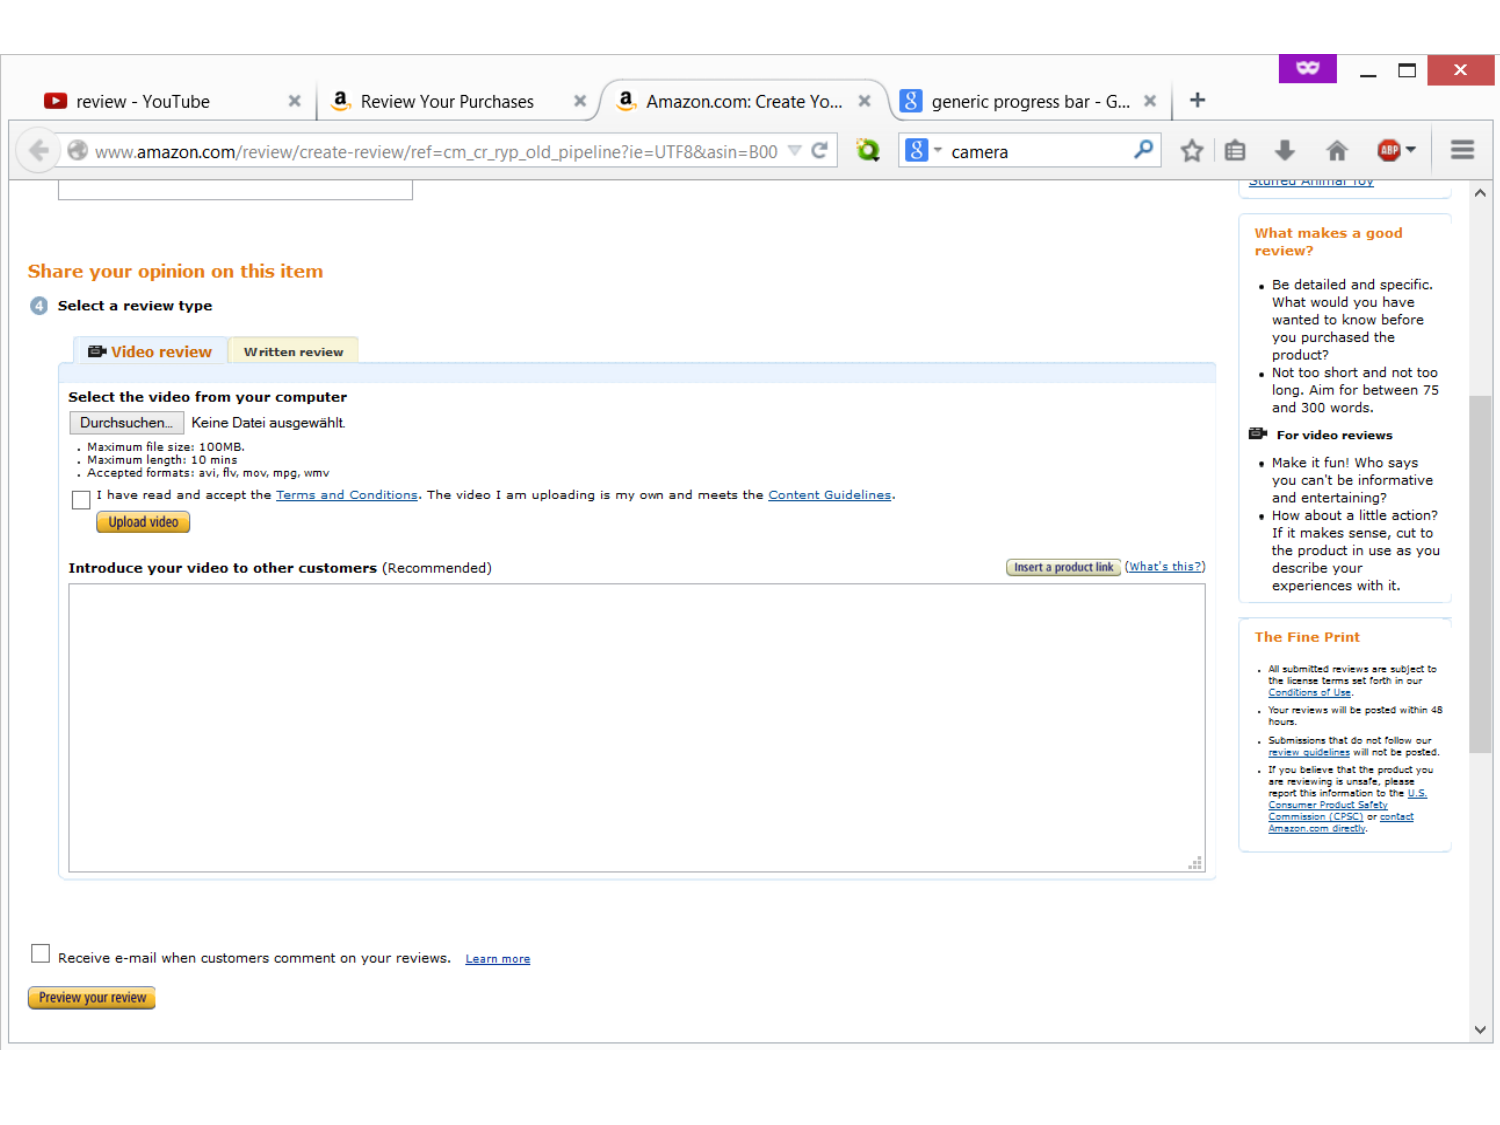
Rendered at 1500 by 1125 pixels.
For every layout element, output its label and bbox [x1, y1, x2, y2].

picture [0, 54, 1500, 1050]
